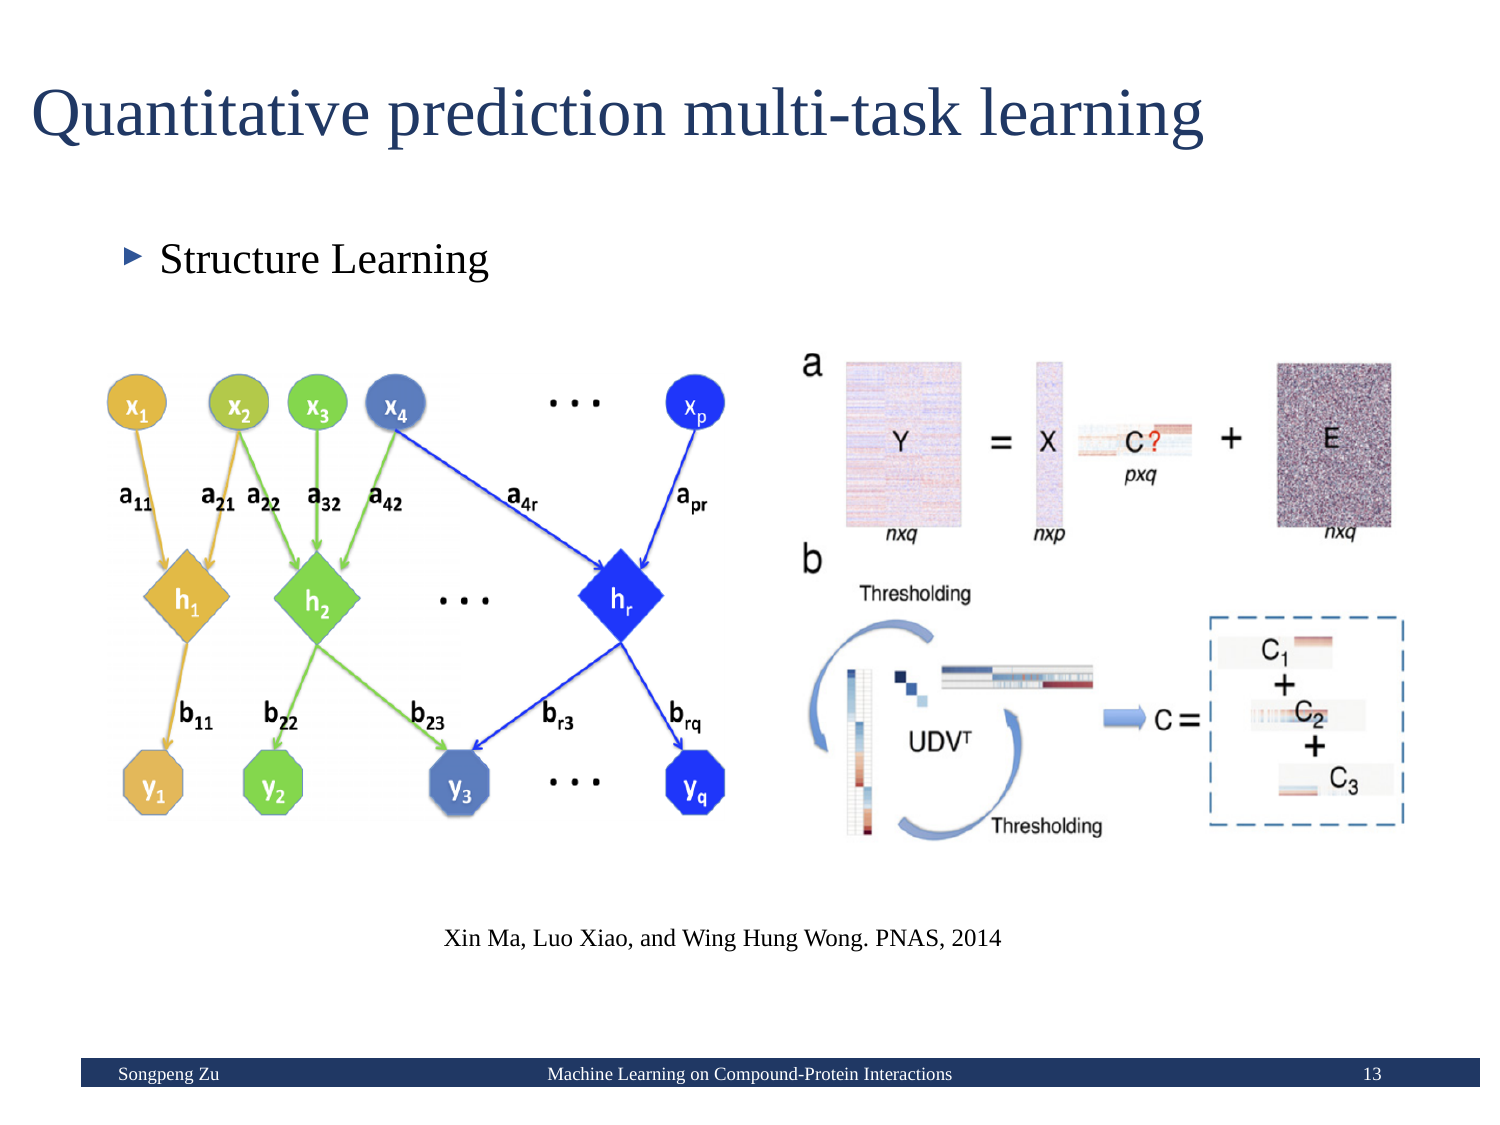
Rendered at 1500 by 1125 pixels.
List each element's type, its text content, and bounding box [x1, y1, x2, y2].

list Structure Learning [103, 222, 1426, 313]
slide_number 13 [1059, 1042, 1397, 1103]
footer Machine Learning on Compound-Protein Interactions [496, 1042, 1004, 1103]
title Quantitative prediction multi-task learning [16, 4, 1311, 223]
picture [69, 313, 1431, 864]
list Structure Learning [103, 864, 1426, 1010]
slide_number Songpeng Zu [103, 1042, 441, 1103]
text_box Xin Ma, Luo Xiao, and Wing Hung Wong. PNAS, 2014 [428, 913, 1018, 959]
